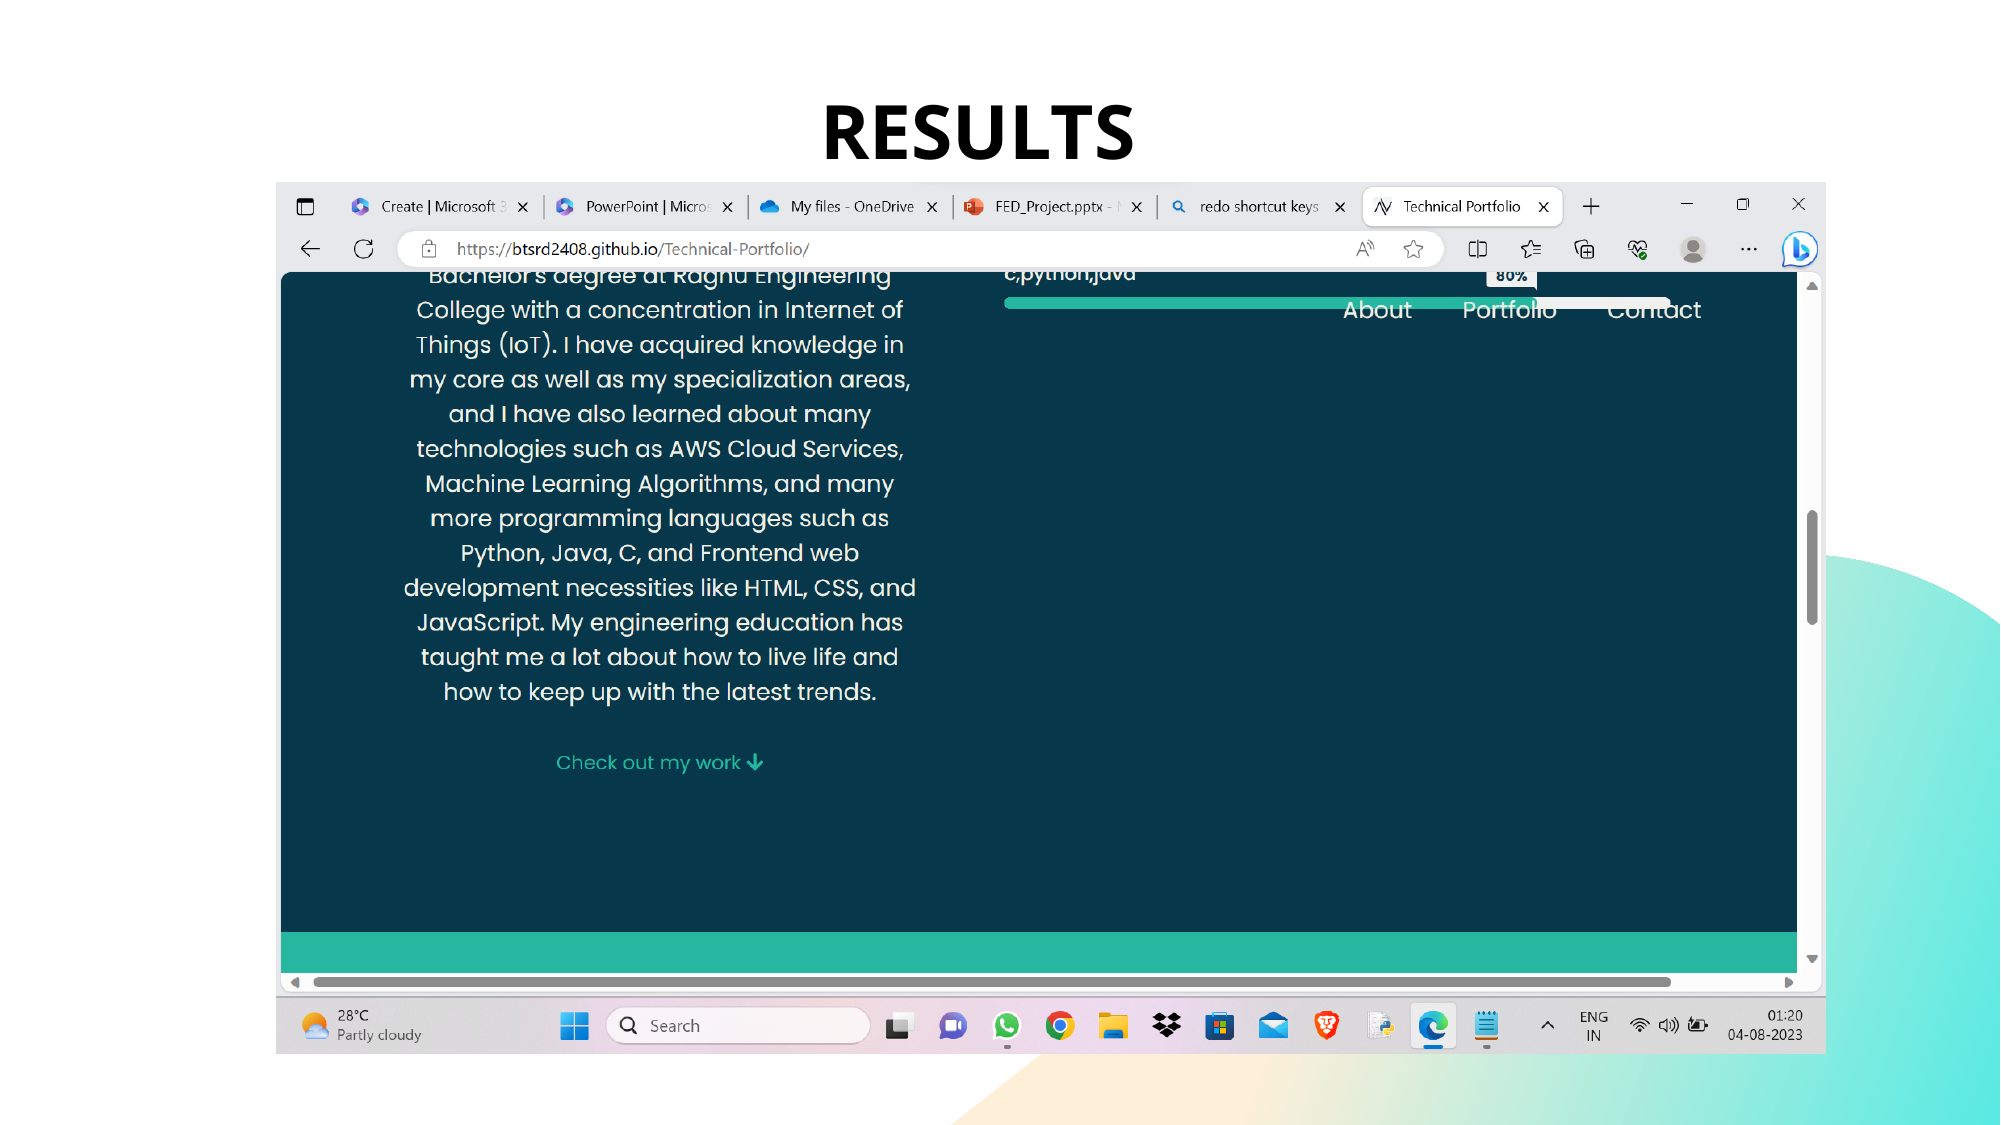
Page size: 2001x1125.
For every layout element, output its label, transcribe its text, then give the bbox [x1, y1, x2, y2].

picture [276, 182, 1826, 1054]
title RESULTS [805, 55, 1825, 182]
